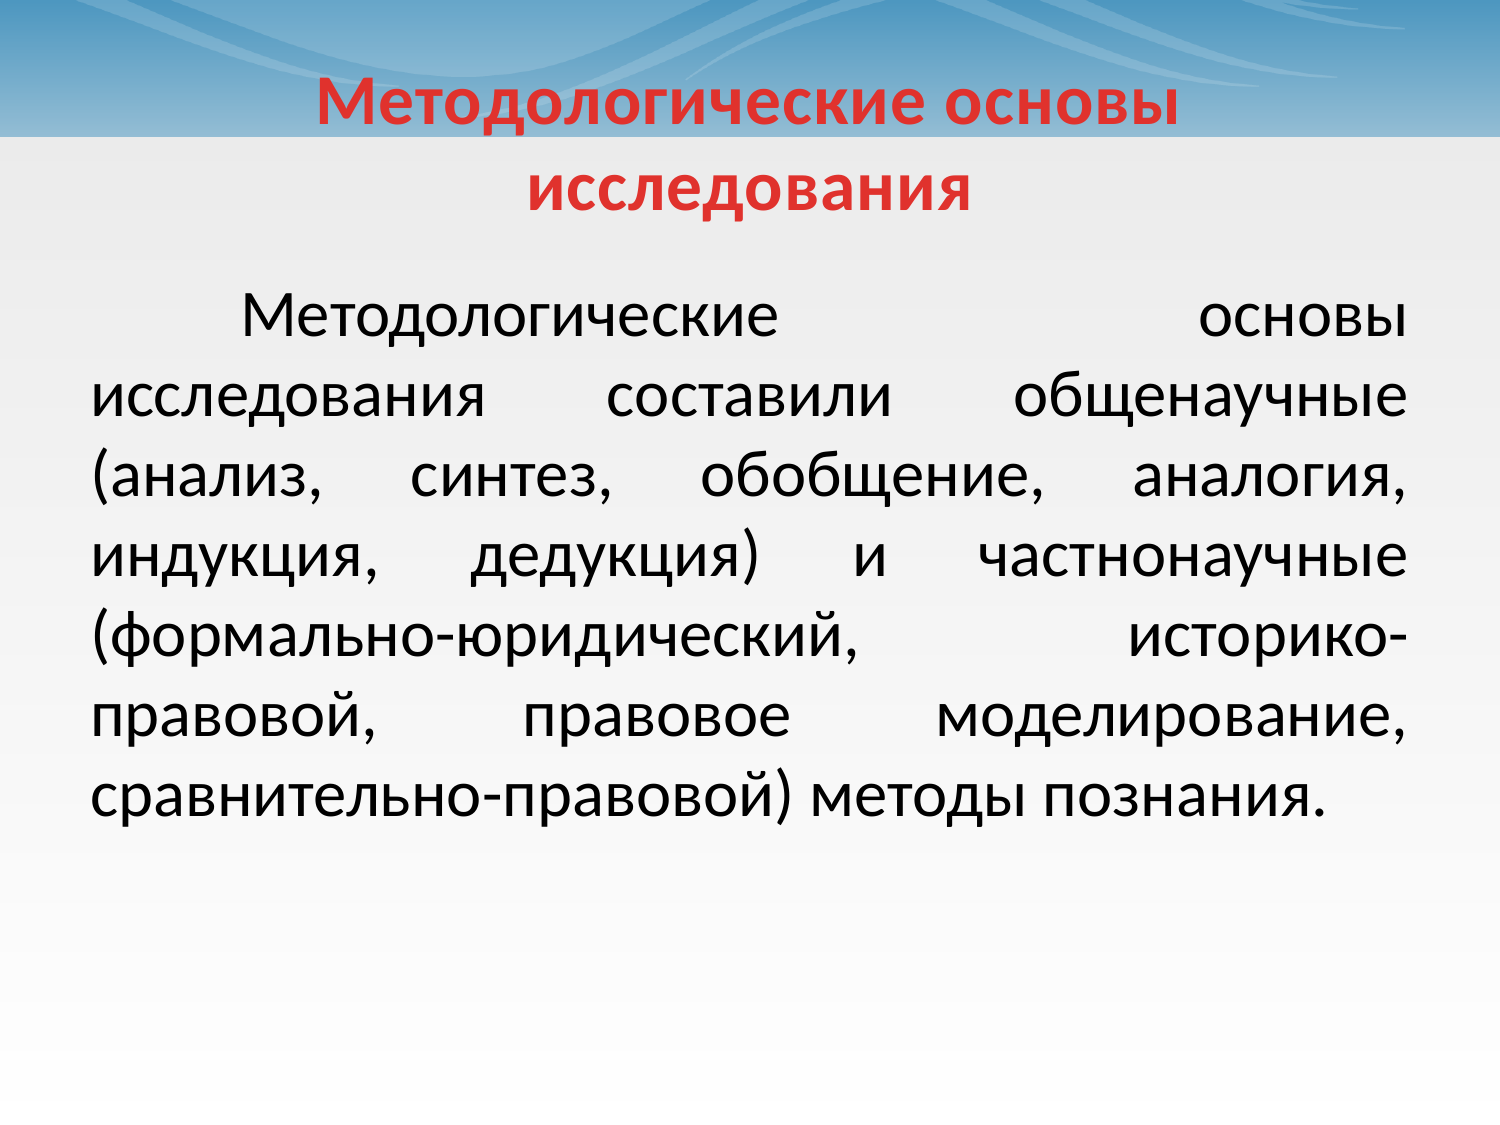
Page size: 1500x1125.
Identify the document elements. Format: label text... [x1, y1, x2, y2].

list Методологические основы исследования составили общенаучные (анализ, синтез, обобщение, аналогия, индукция, дедукция) и частнонаучные (формально-юридический, историко-правовой, правовое моделирование, сравнительно-правовой) методы познания. [75, 262, 1425, 1005]
picture [0, 0, 1500, 137]
title Методологические основы исследования [75, 45, 1425, 233]
